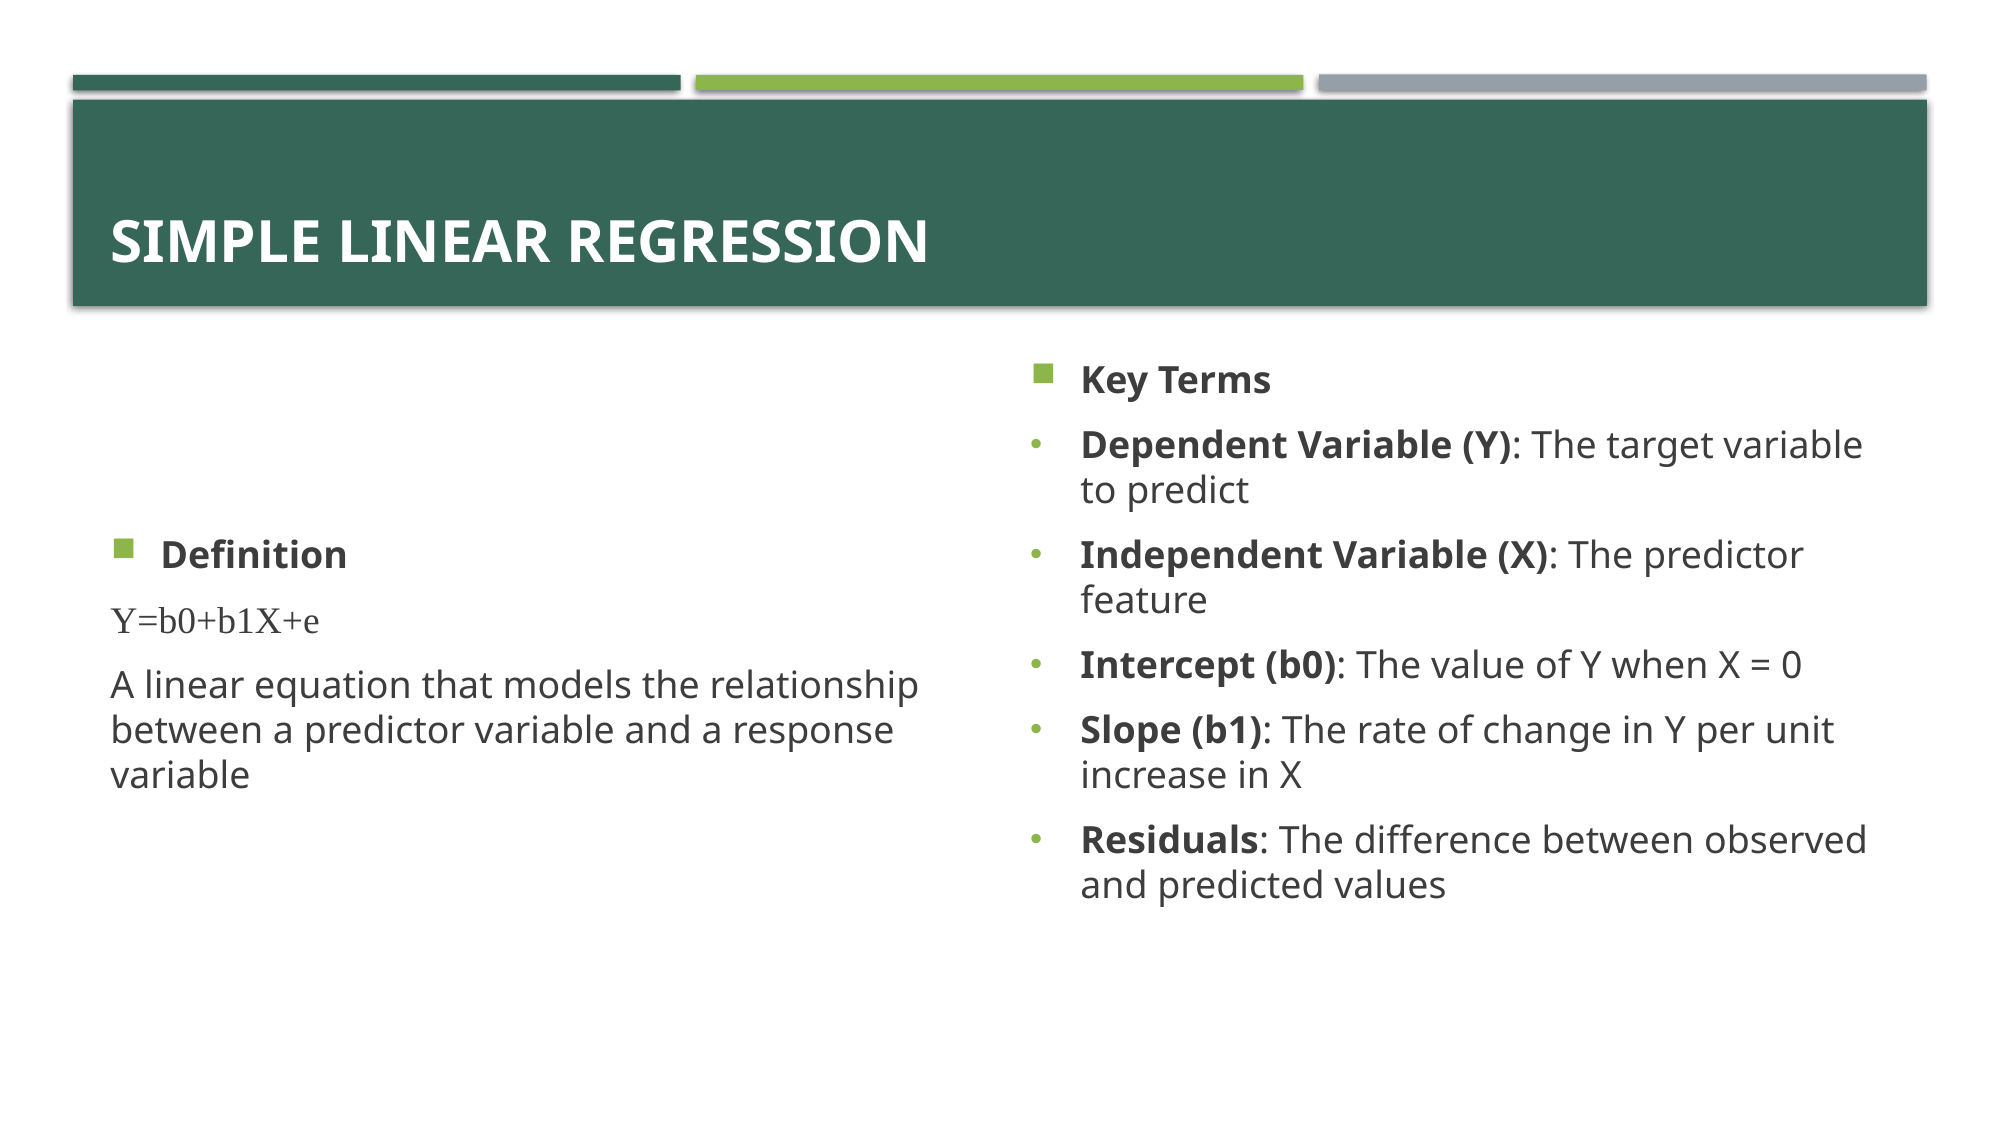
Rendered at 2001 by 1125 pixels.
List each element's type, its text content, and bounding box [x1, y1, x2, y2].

list Definition Y=b0+b1X+e A linear equation that models the relationship between a predictor variable and a response variable [95, 365, 985, 962]
list Key Terms Dependent Variable (Y): The target variable to predict Independent Variable (X): The predictor feature Intercept (b0): The value of Y when X = 0 Slope (b1): The rate of change in Y per unit increase in X Residuals: The difference between observed and predicted values [1015, 365, 1905, 962]
title Simple Linear Regression [95, 119, 1905, 282]
